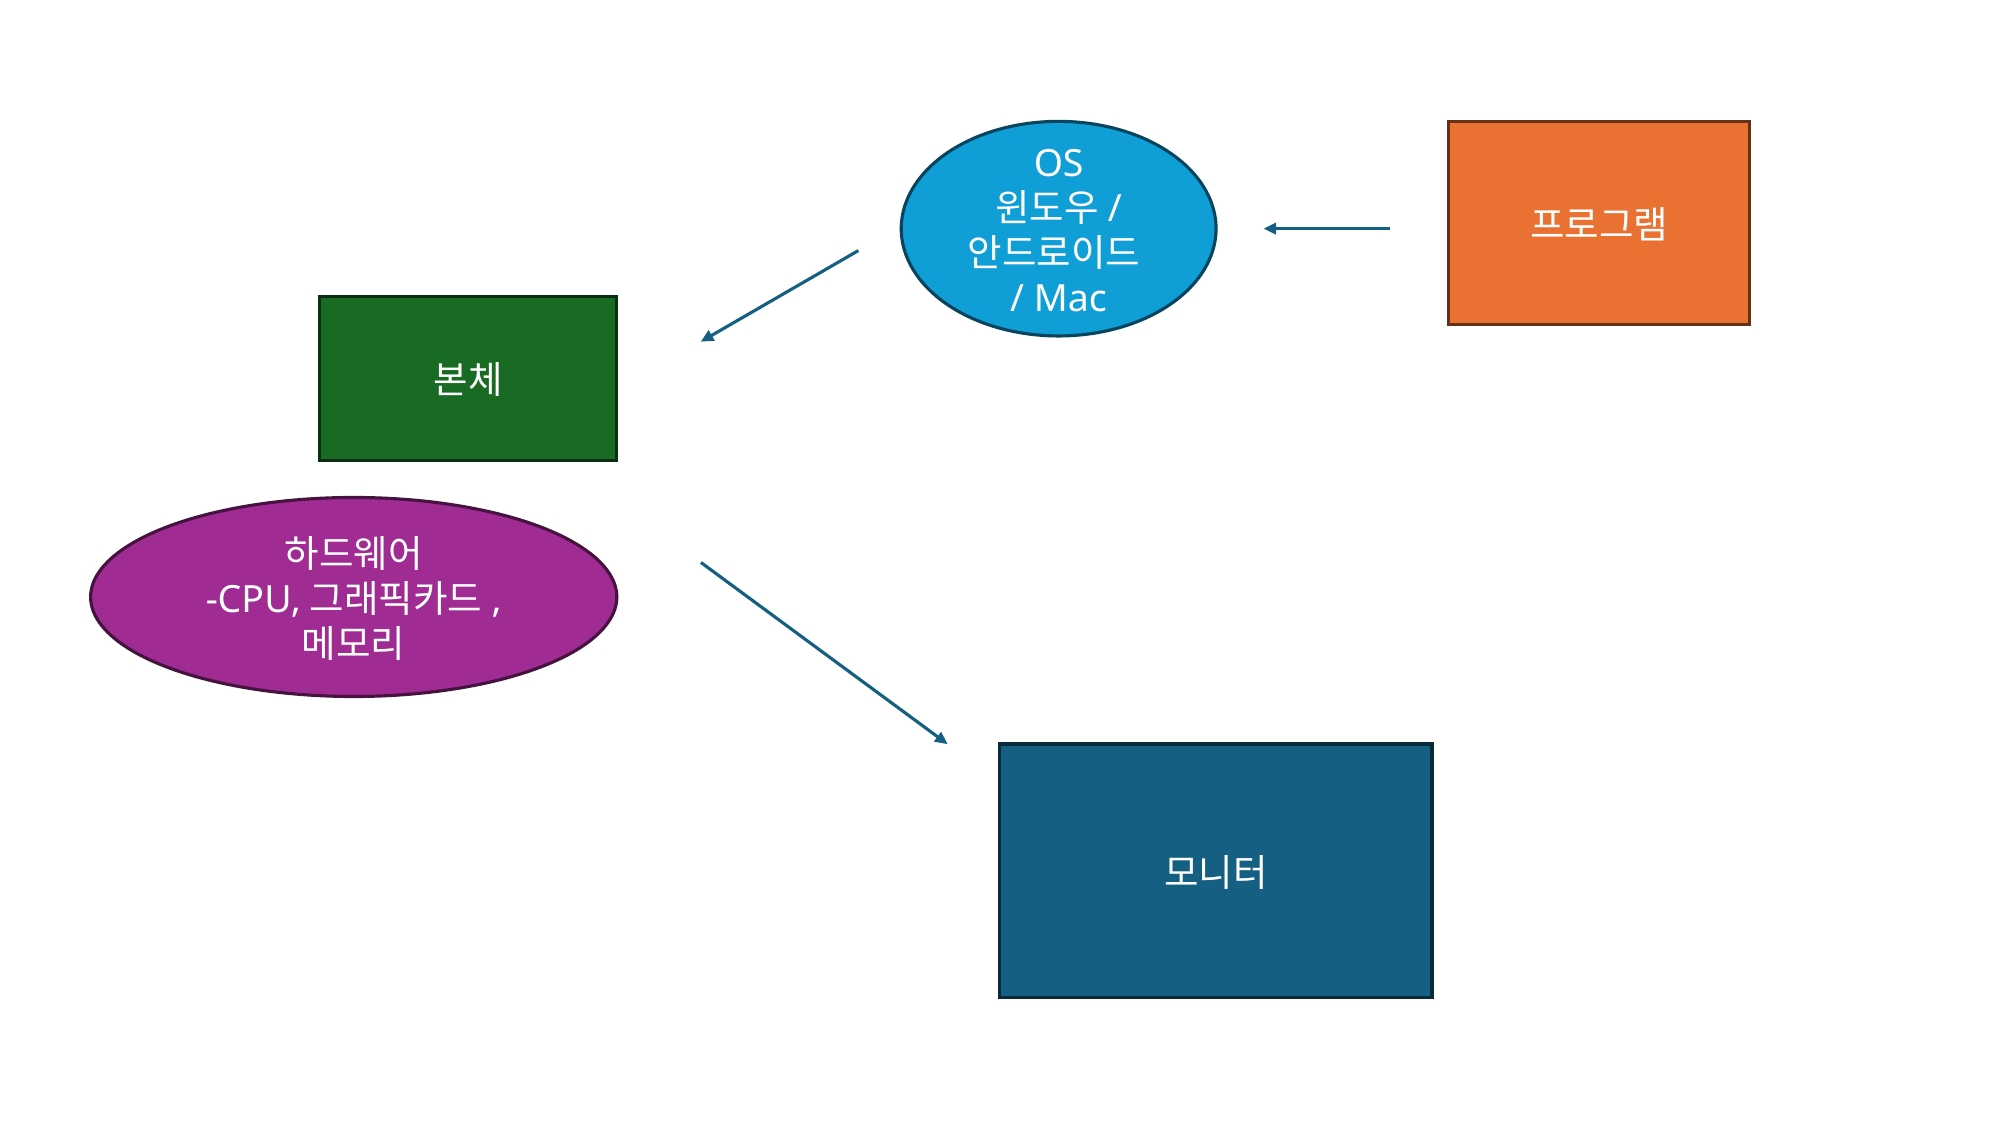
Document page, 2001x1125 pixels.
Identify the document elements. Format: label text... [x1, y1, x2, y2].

text_box 프로그램 [1447, 120, 1751, 326]
text_box OS 윈도우/ 안드로이드/ Mac [899, 119, 1218, 338]
text_box 모니터 [998, 742, 1434, 999]
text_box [700, 561, 949, 745]
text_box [700, 250, 859, 342]
text_box 본체 [318, 295, 618, 462]
text_box 하드웨어 -CPU,그래픽카드, 메모리 [89, 495, 619, 699]
